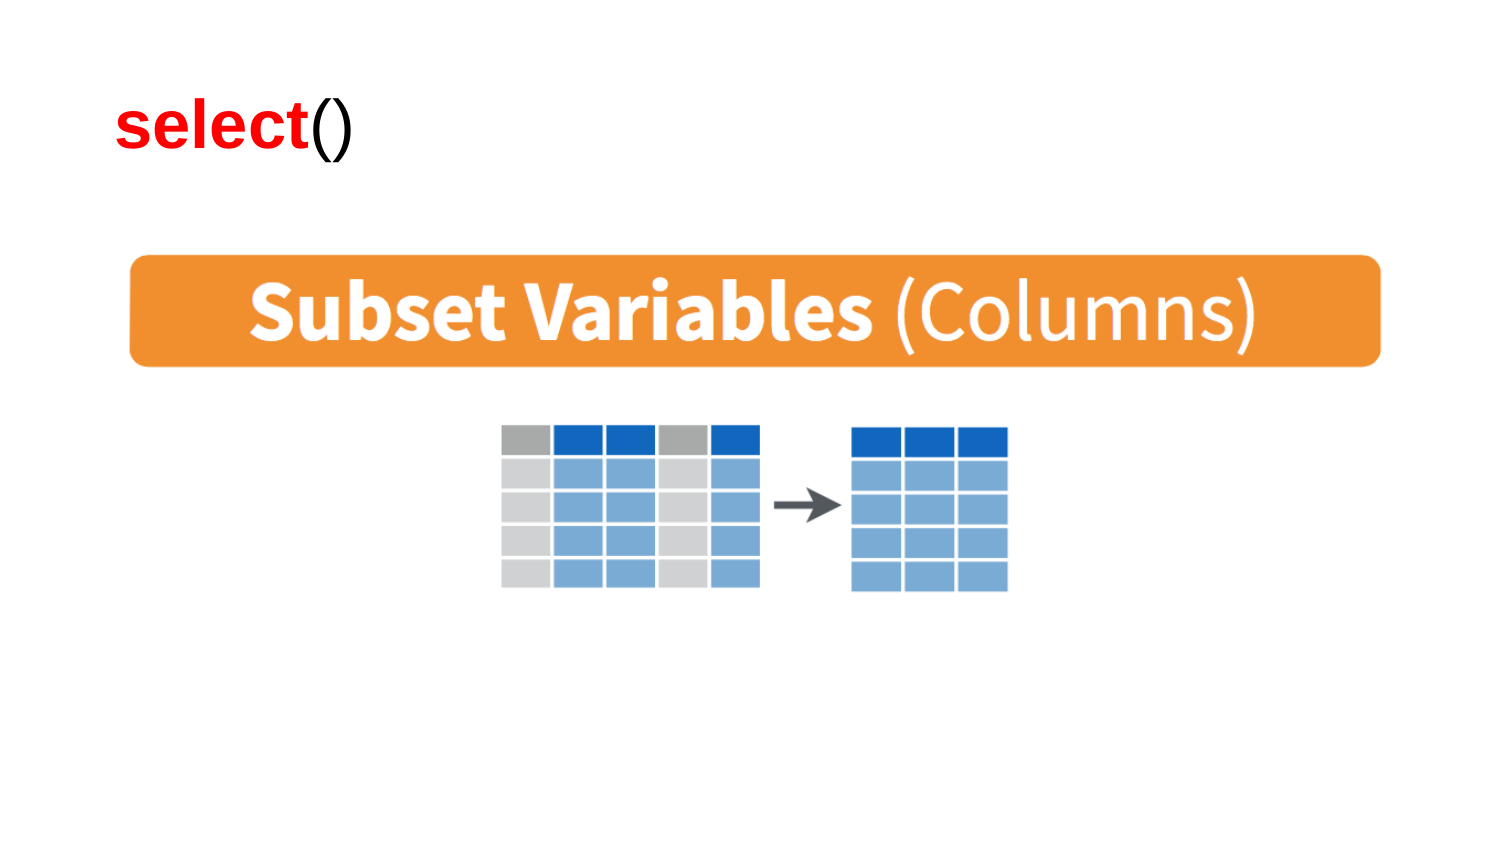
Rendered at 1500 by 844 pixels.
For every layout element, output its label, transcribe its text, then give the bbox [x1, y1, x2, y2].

title select() [103, 44, 1397, 208]
picture [112, 236, 1388, 608]
